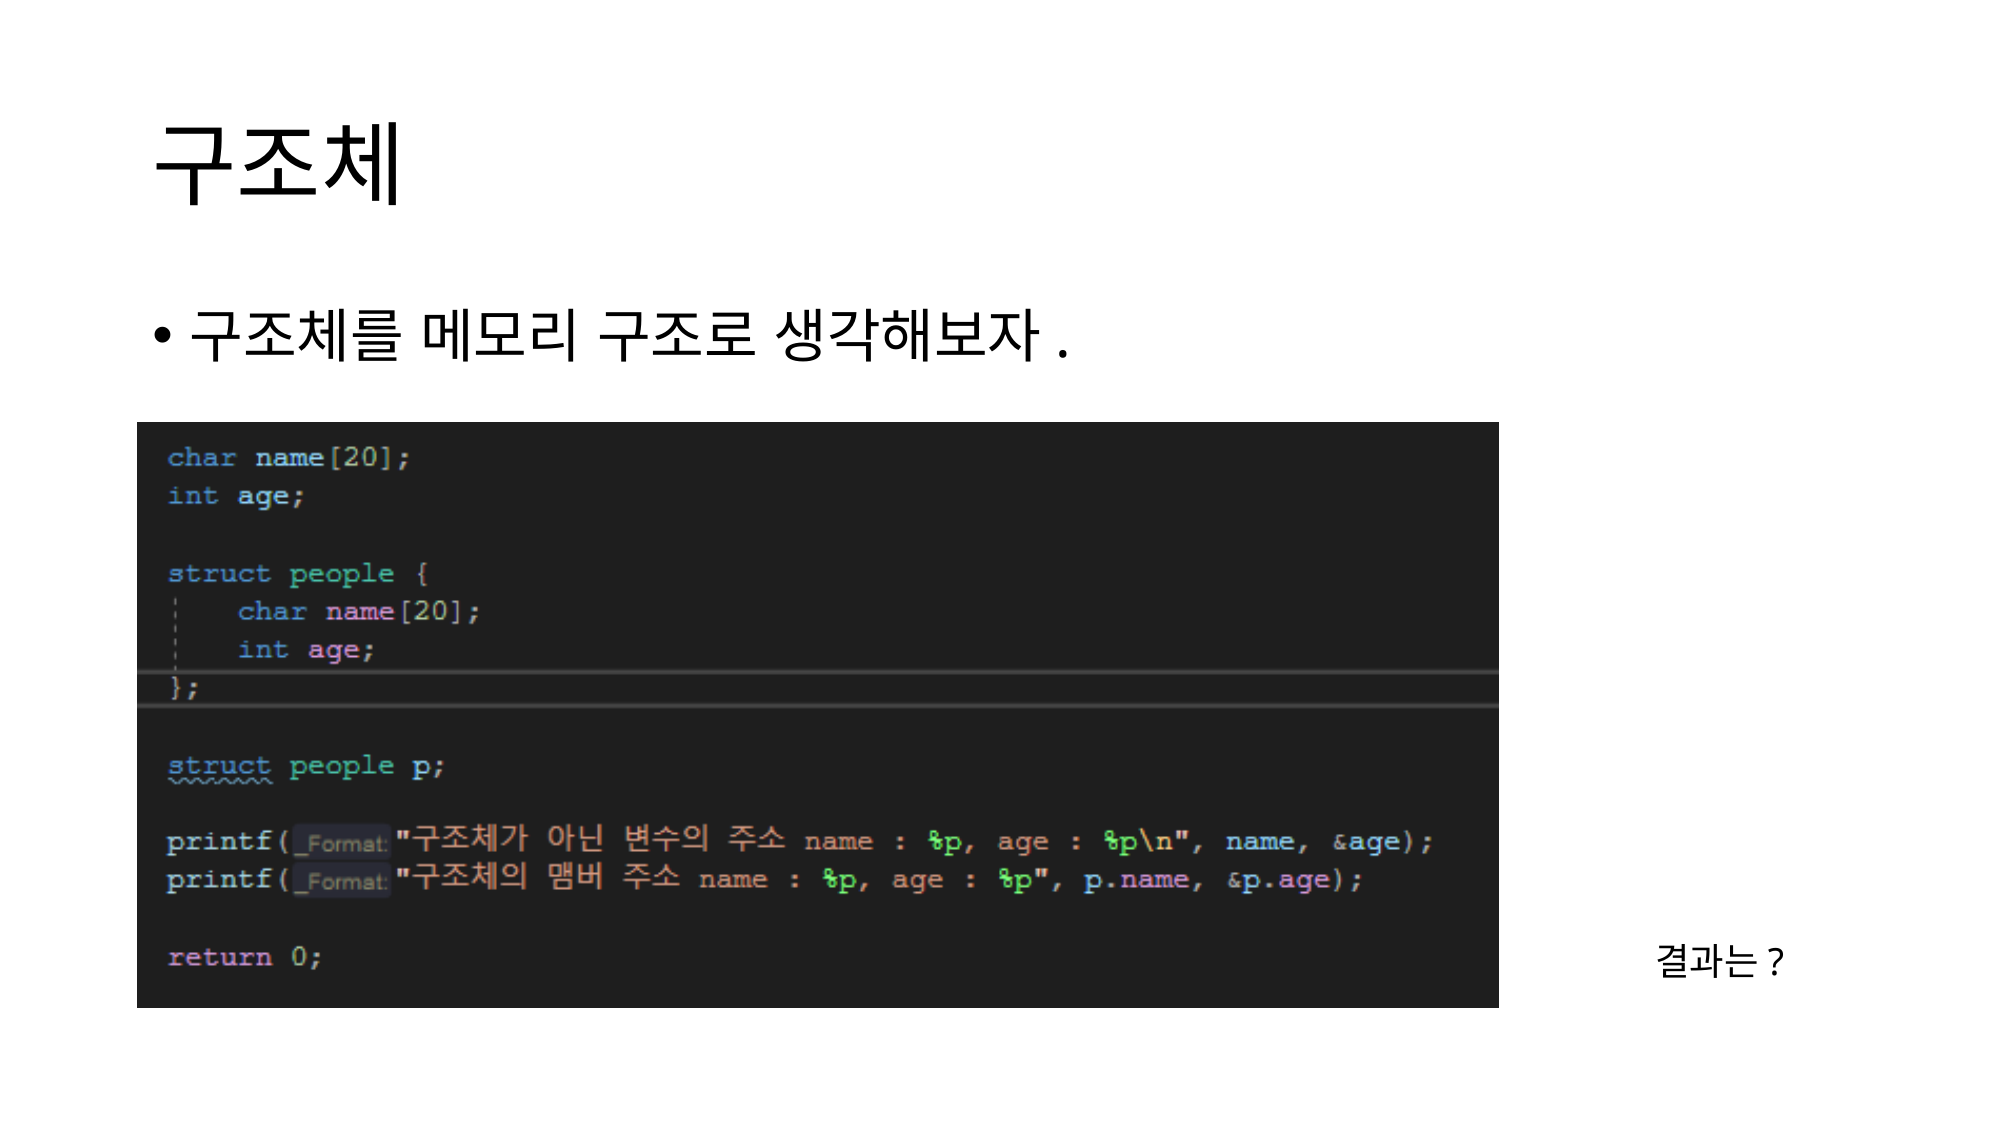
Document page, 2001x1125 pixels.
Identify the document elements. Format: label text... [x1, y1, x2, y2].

list 구조체를 메모리 구조로 생각해보자. [137, 299, 1863, 947]
text_box 결과는? [1640, 930, 1800, 990]
title 구조체 [137, 59, 1863, 278]
picture [137, 422, 1499, 1008]
